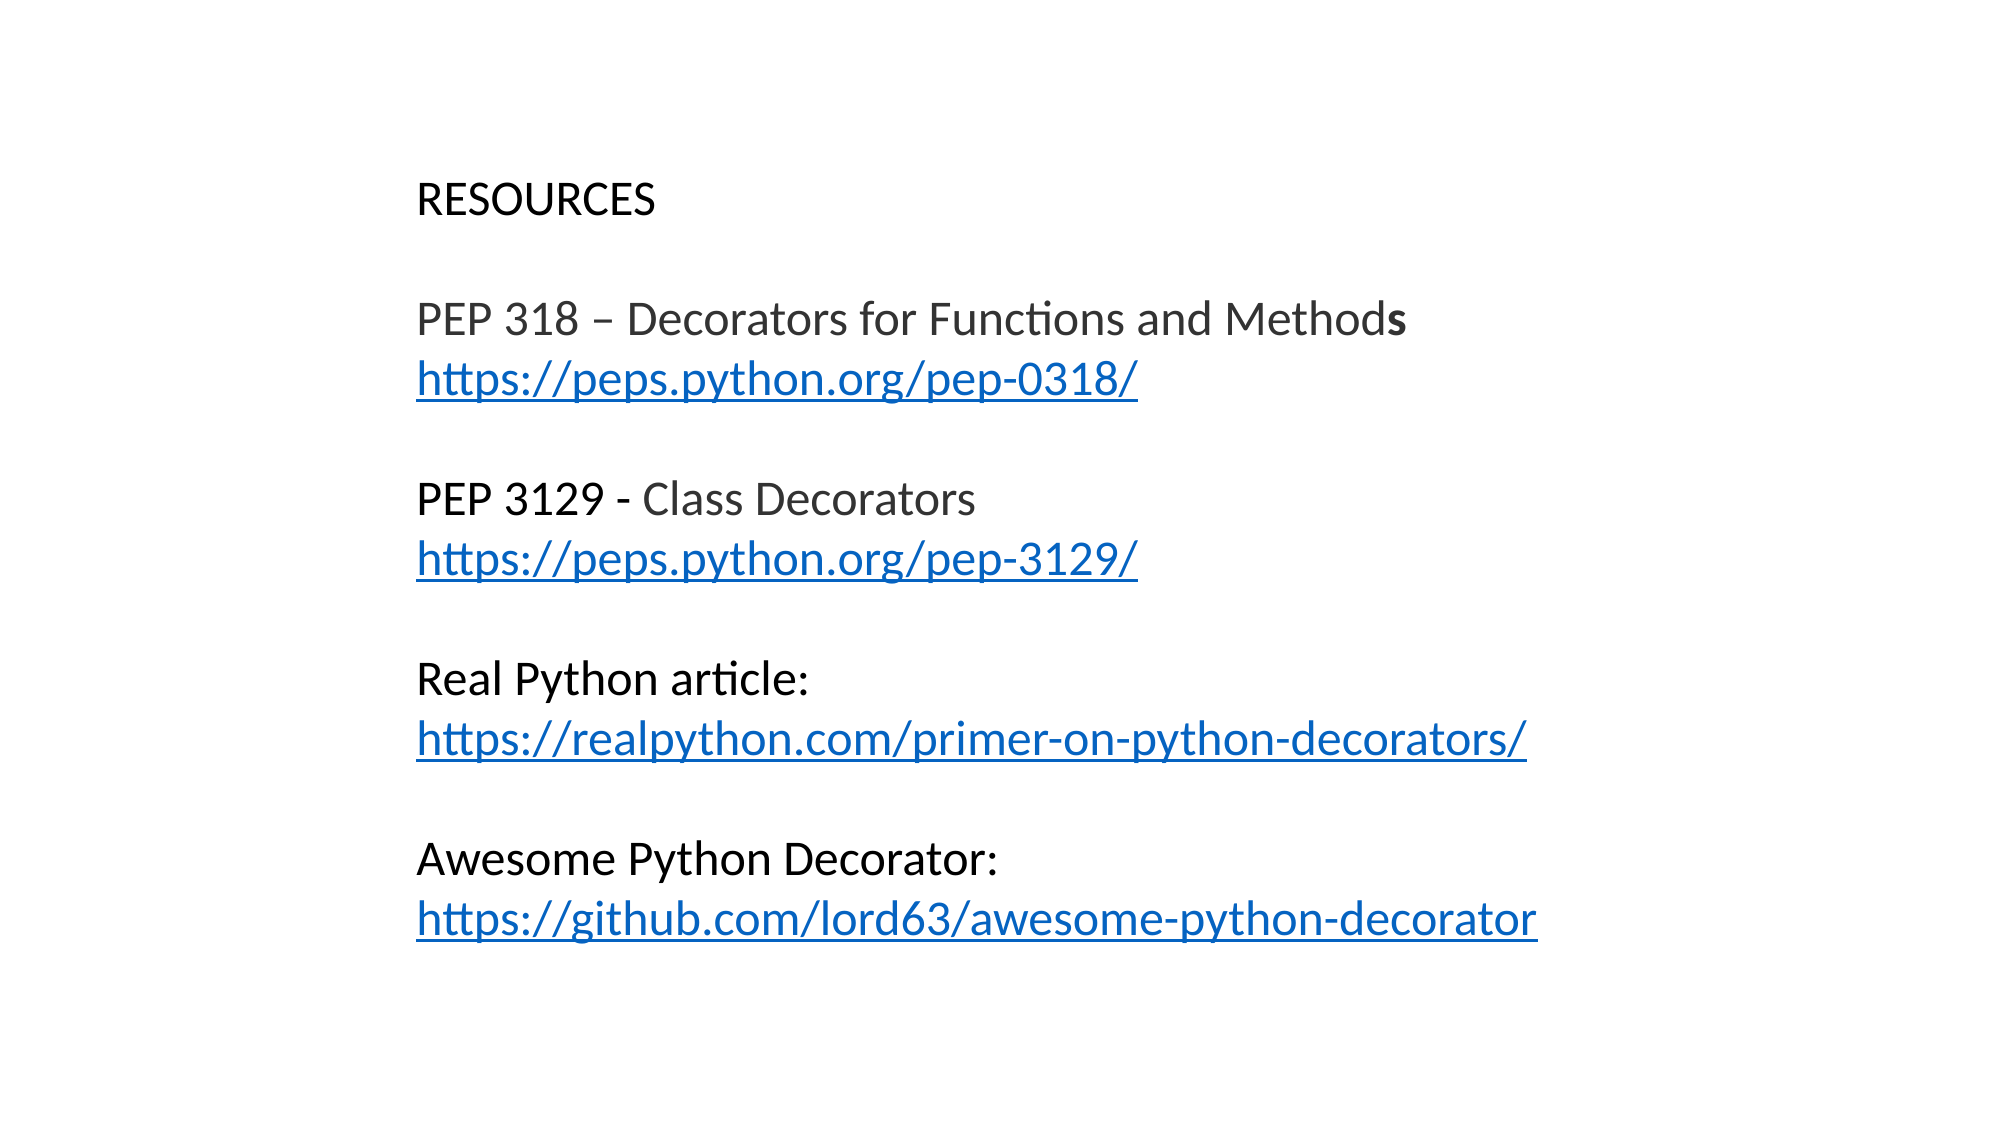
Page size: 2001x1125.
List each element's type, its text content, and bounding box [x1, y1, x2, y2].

text_box RESOURCES PEP 318 – Decorators for Functions and Methods https://peps.python.org/pep-0318/ PEP 3129 - Class Decorators https://peps.python.org/pep-3129/ Real Python article: https://realpython.com/primer-on-python-decorators/ Awesome Python Decorator: https://github.com/lord63/awesome-python-decorator [401, 158, 1599, 998]
